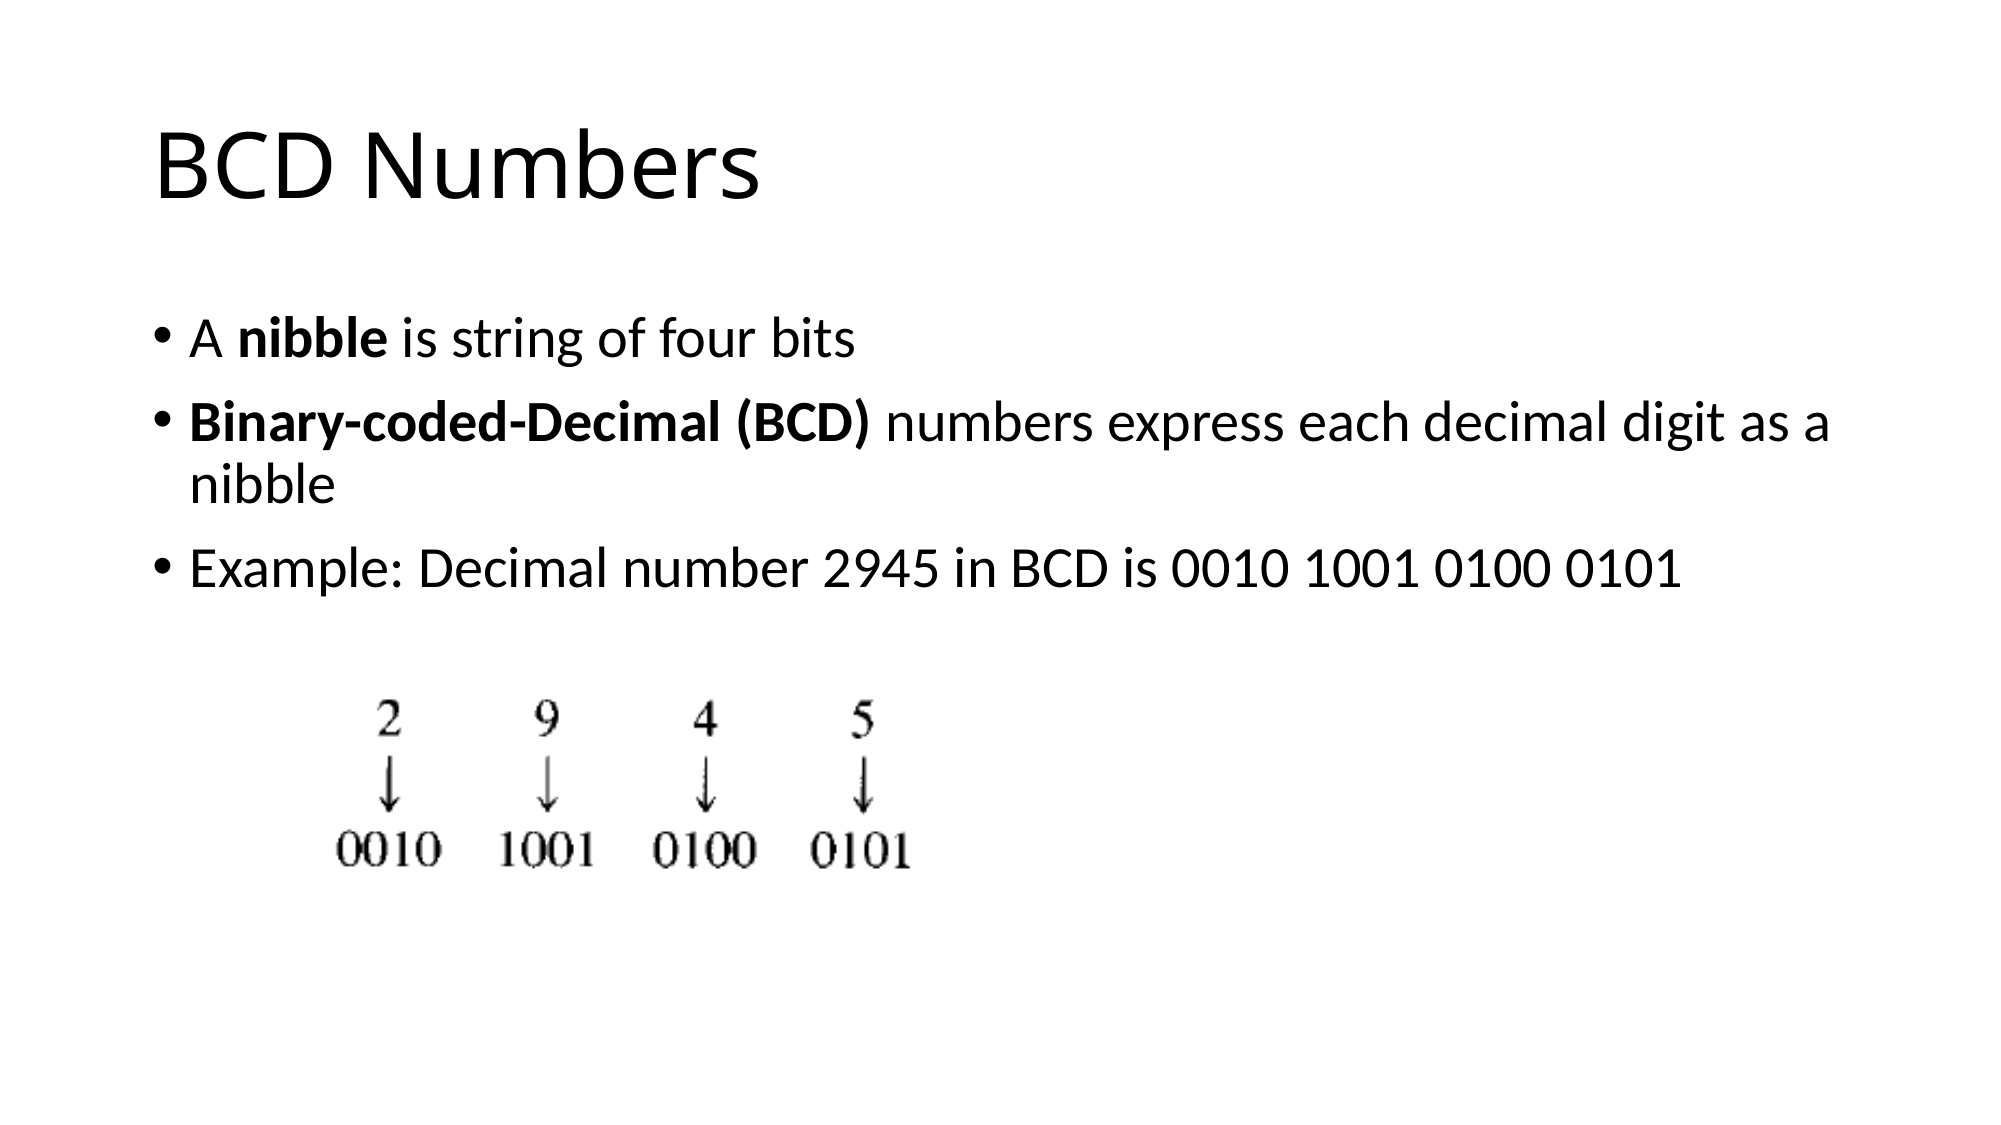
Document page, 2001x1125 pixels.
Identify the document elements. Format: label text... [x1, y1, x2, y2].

title BCD Numbers [137, 59, 1863, 278]
picture [311, 631, 934, 910]
list A nibble is string of four bits Binary-coded-Decimal (BCD) numbers express each decimal digit as a nibble Example: Decimal number 2945 in BCD is 0010 1001 0100 0101 [137, 299, 1863, 1014]
